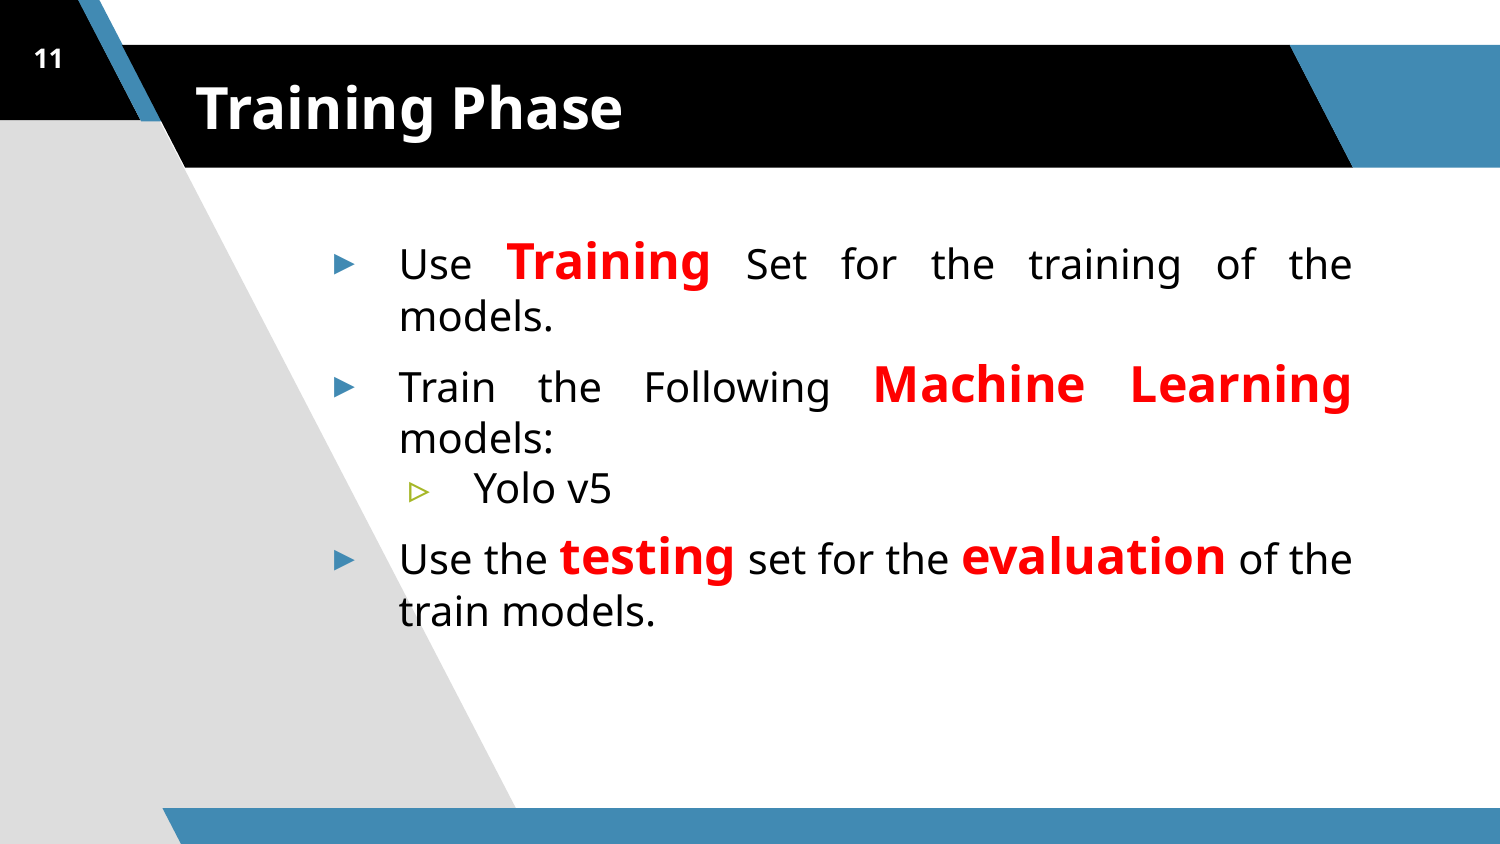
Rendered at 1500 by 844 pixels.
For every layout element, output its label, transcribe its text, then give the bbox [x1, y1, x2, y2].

slide_number 11 [0, 0, 98, 121]
title Training Phase [180, 44, 1424, 168]
list Use Training Set for the training of the models. Train the Following Machine Learning models: Yolo v5 Use the testing set for the evaluation of the train models. [308, 214, 1369, 757]
